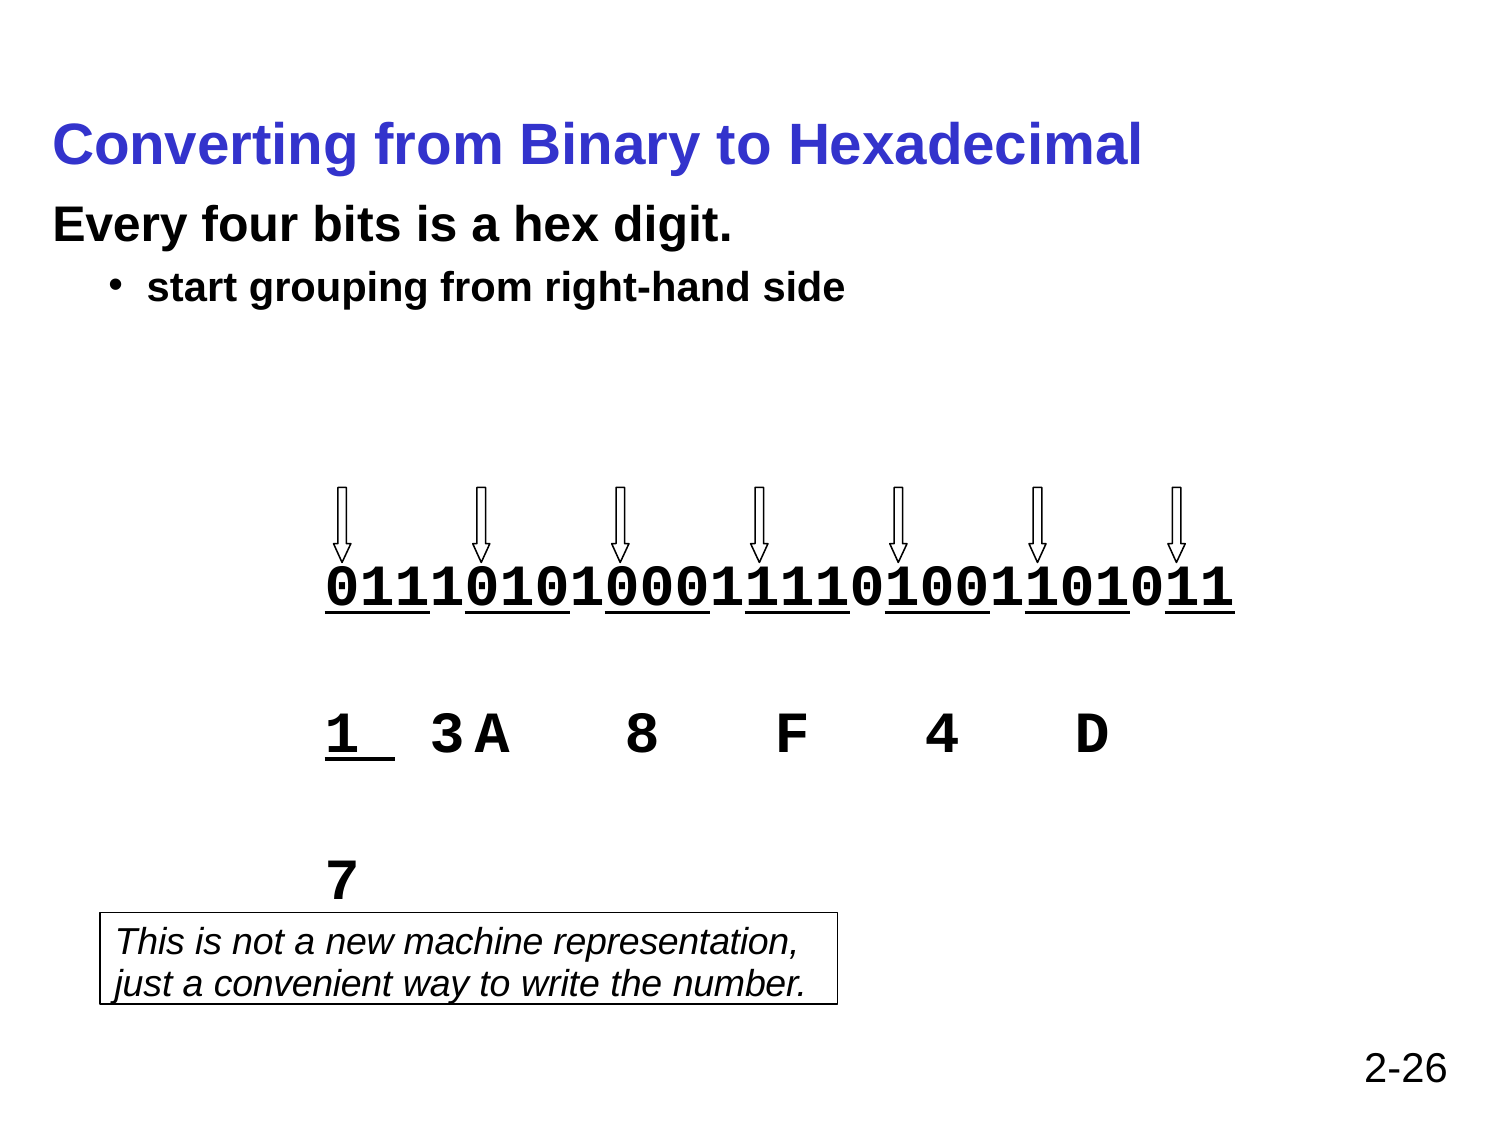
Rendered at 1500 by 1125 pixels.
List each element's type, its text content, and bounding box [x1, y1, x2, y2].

title Converting from Binary to Hexadecimal [50, 104, 1149, 179]
slide_number 2-26 [1362, 1042, 1455, 1125]
text_box This is not a new machine representation, just a convenient way to write the number. [99, 912, 838, 1004]
text_box Every four bits is a hex digit. start grouping from right-hand side 011101010001111010011010111 3 A 8 F 4 D 7 [50, 179, 1250, 911]
text_box [333, 487, 351, 563]
